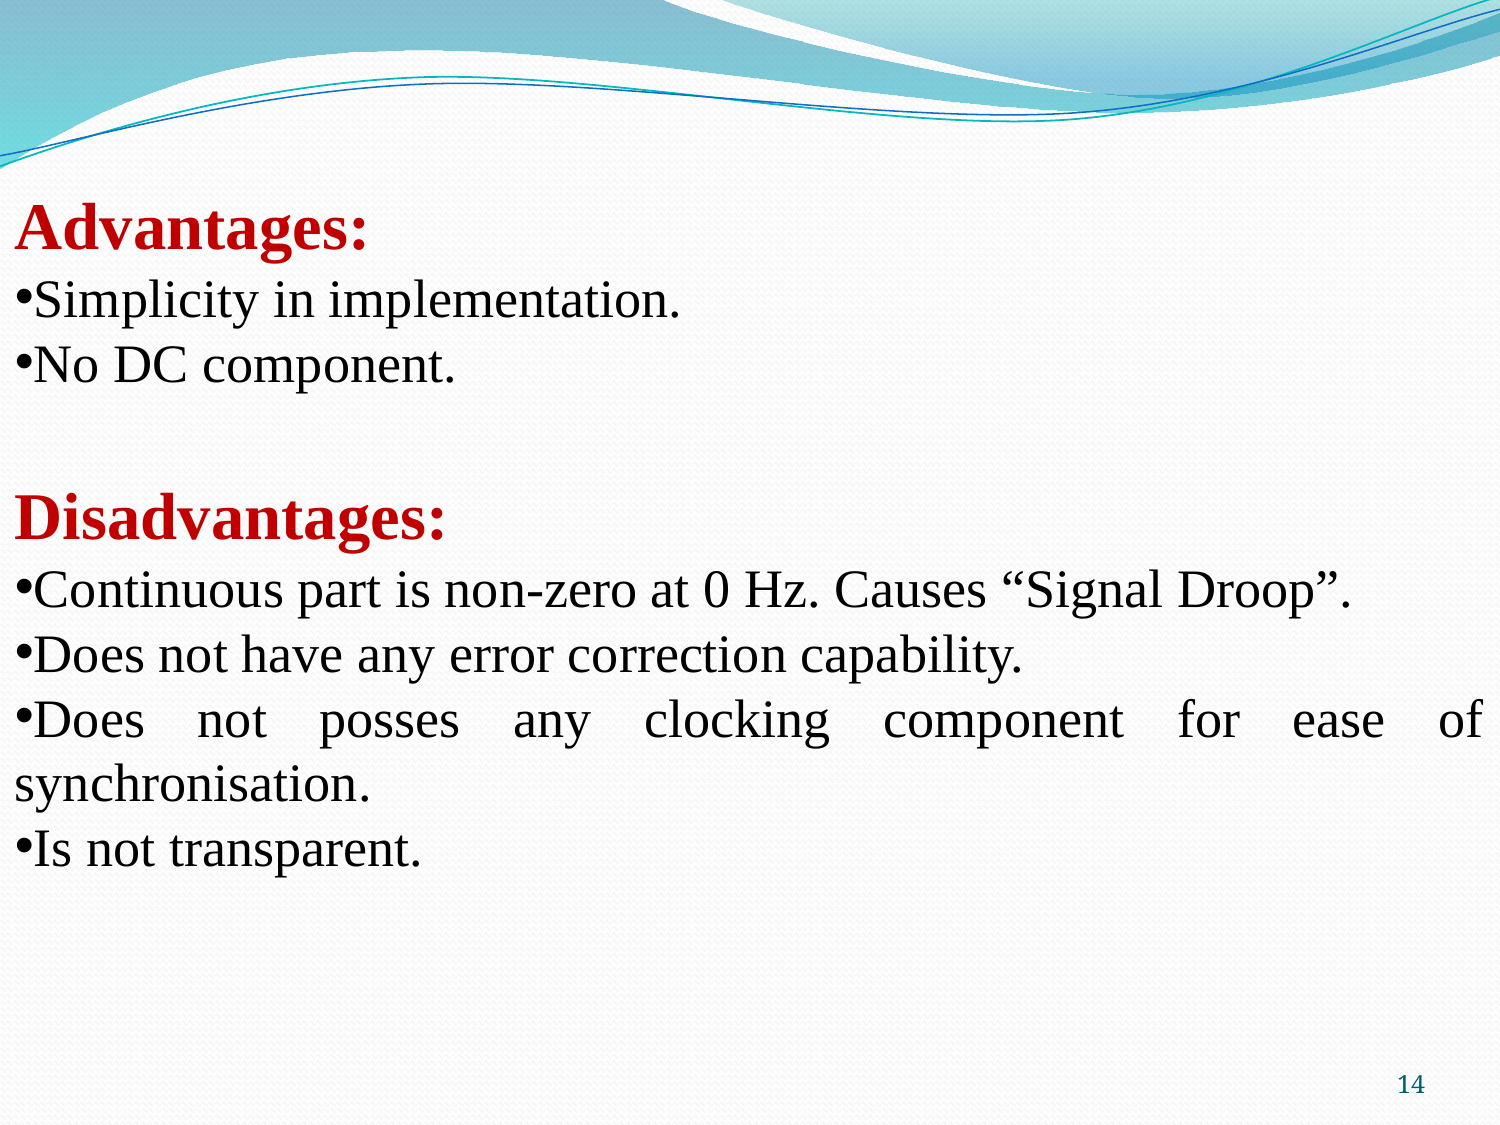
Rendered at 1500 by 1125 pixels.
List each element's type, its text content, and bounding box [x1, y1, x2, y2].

text_box Advantages: Simplicity in implementation. No DC component. Disadvantages: Continuous part is non-zero at 0 Hz. Causes “Signal Droop”. Does not have any error correction capability. Does not posses any clocking component for ease of synchronisation. Is not transparent. [0, 175, 1500, 951]
slide_number 14 [1299, 1042, 1425, 1103]
